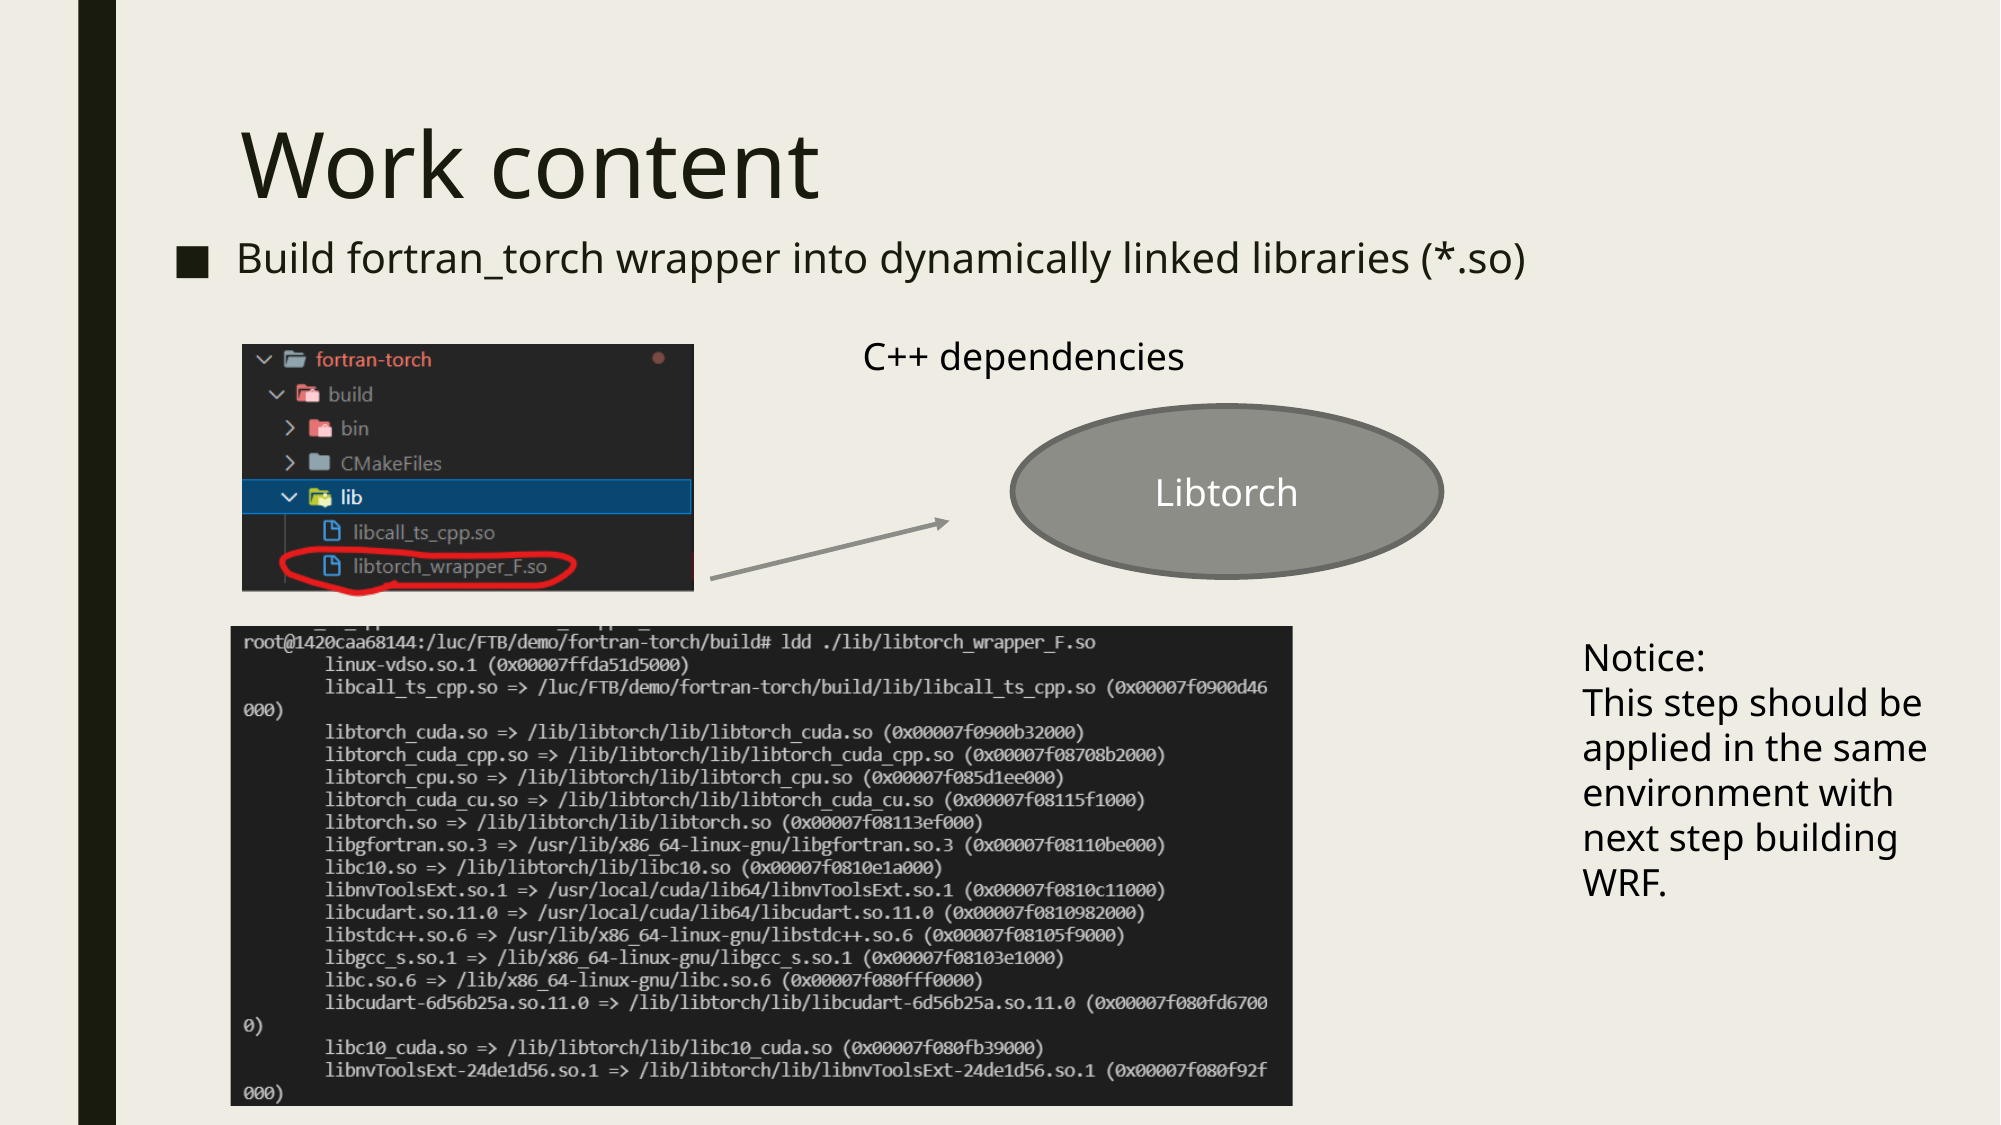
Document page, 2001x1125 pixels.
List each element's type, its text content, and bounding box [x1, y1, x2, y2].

text_box Libtorch [1009, 403, 1445, 580]
picture [230, 626, 1293, 1106]
text_box C++ dependencies [847, 325, 1350, 386]
list Build fortran_torch wrapper into dynamically linked libraries (*.so) [157, 228, 1800, 965]
title Work content [225, 112, 1800, 228]
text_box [710, 520, 950, 579]
picture [241, 344, 694, 597]
text_box Notice: This step should be applied in the same environment with next step building WRF. [1567, 626, 1967, 912]
